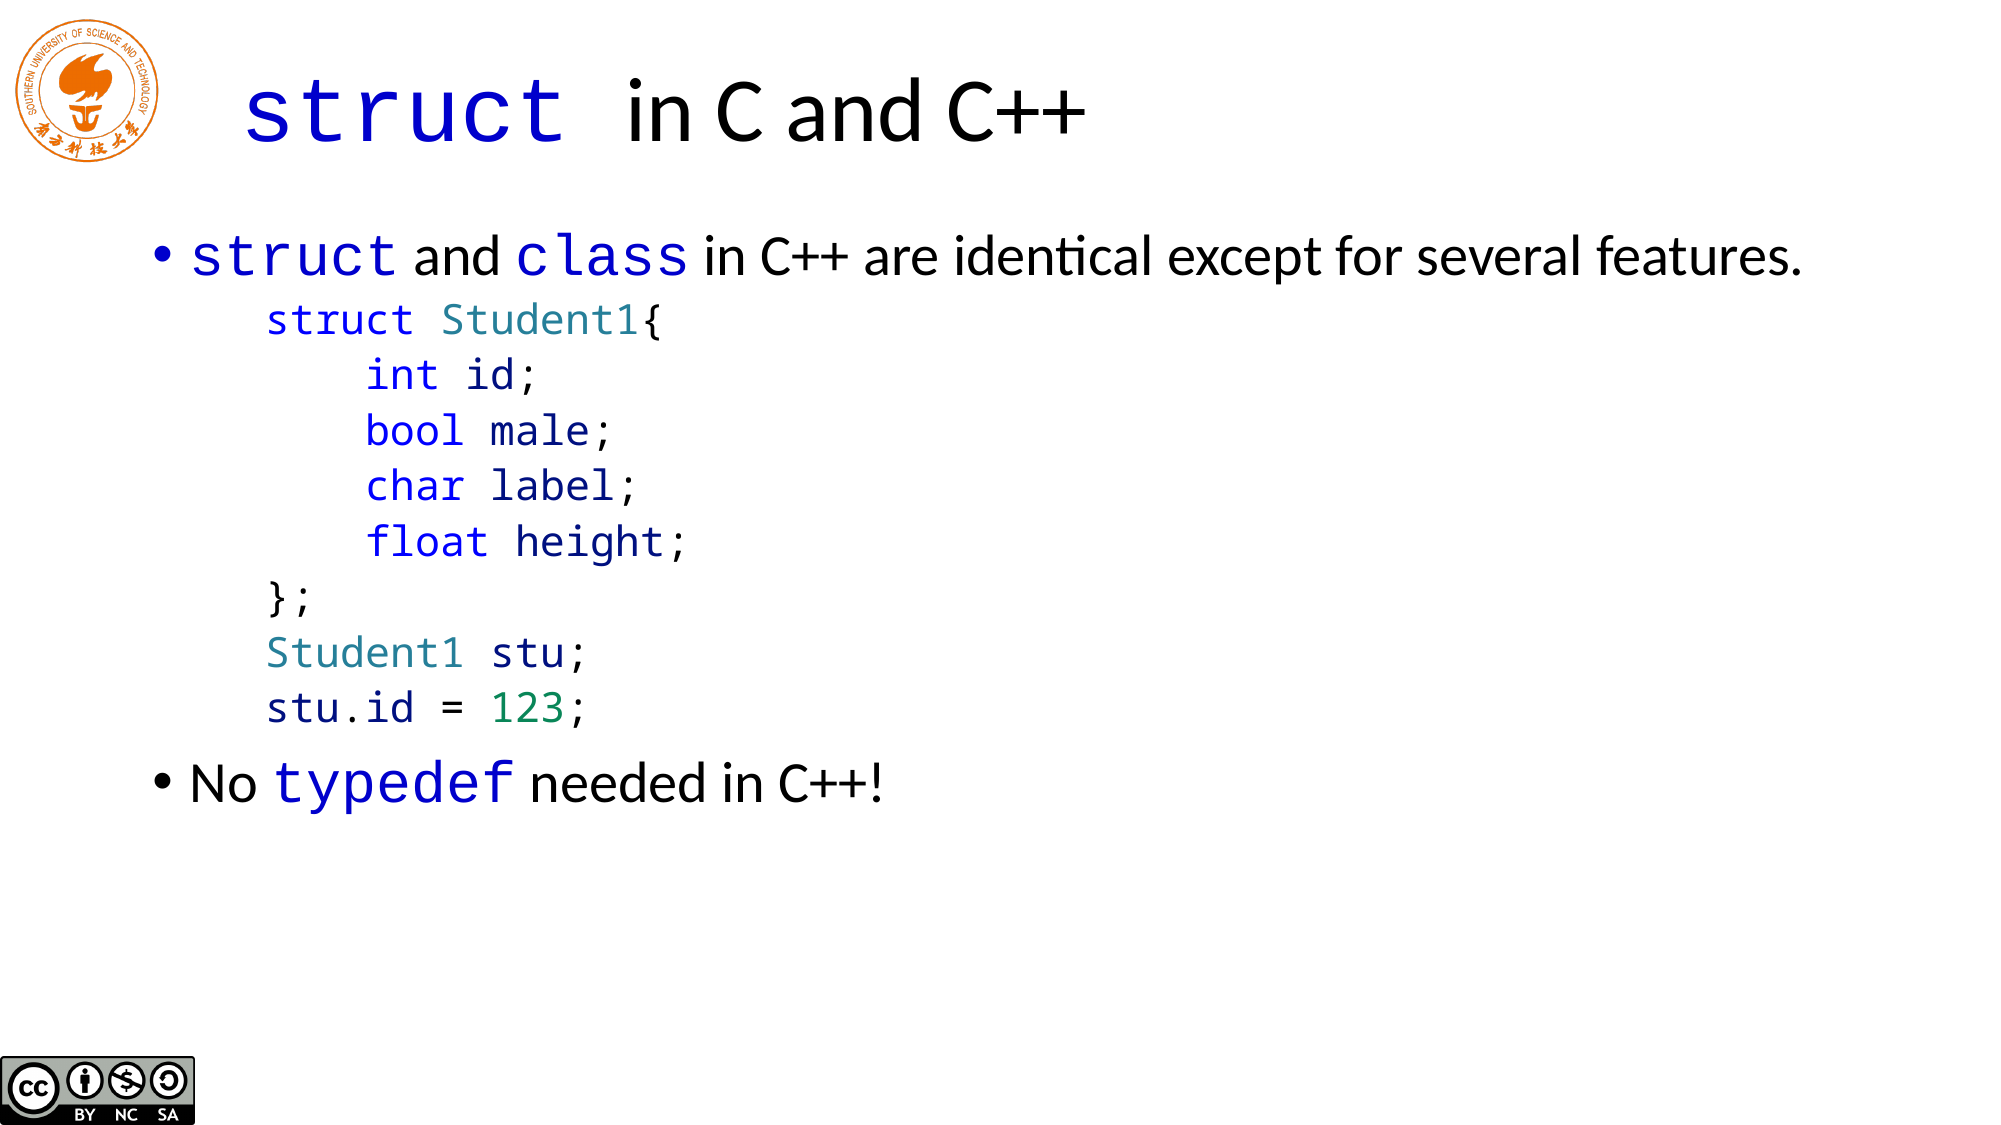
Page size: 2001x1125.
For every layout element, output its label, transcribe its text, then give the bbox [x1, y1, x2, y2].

picture [10, 0, 170, 166]
list struct and class in C++ are identical except for several features. struct Student1{ int id; bool male; char label; float height; }; Student1 stu; stu.id = 123; No typedef needed in C++! [137, 217, 1951, 1014]
title struct in C and C++ [225, 43, 1951, 181]
picture [0, 1056, 195, 1125]
